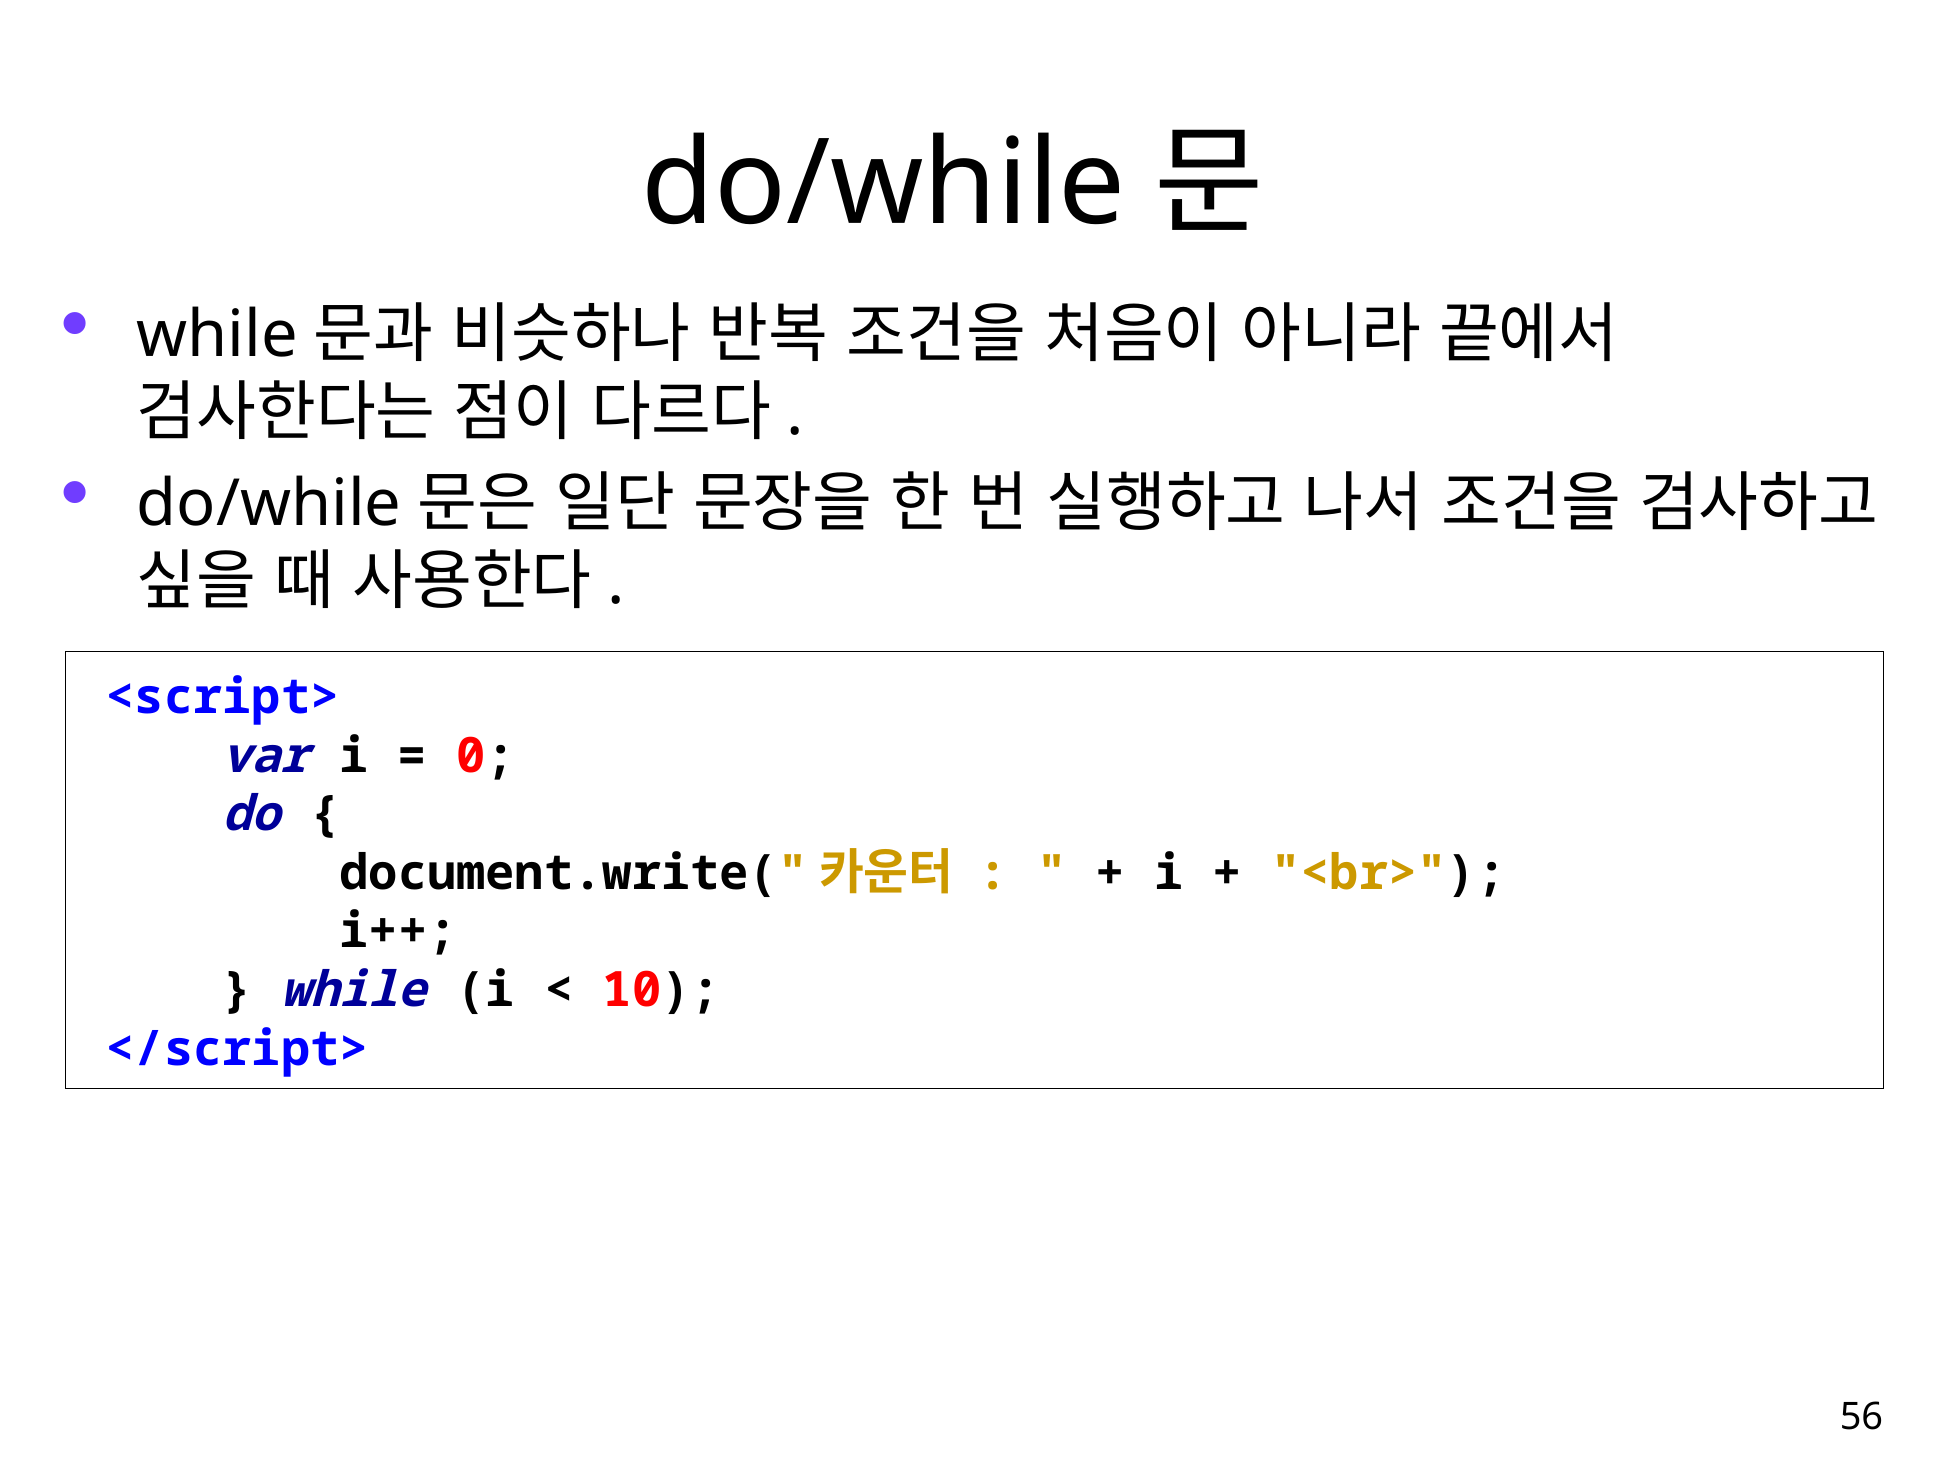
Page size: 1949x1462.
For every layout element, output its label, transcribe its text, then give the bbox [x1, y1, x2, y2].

slide_number 56 [1496, 1372, 1899, 1462]
title do/while문 [156, 92, 1749, 255]
list while문과 비슷하나 반복 조건을 처음이 아니라 끝에서 검사한다는 점이 다르다. do/while문은 일단 문장을 한 번 실행하고 나서 조건을 검사하고 싶을 때 사용한다. [48, 284, 1897, 1343]
text_box <script> var i = 0; do { document.write("카운터 : " + i + "<br>"); i++; } while (i < 10); </script> [65, 651, 1884, 1089]
